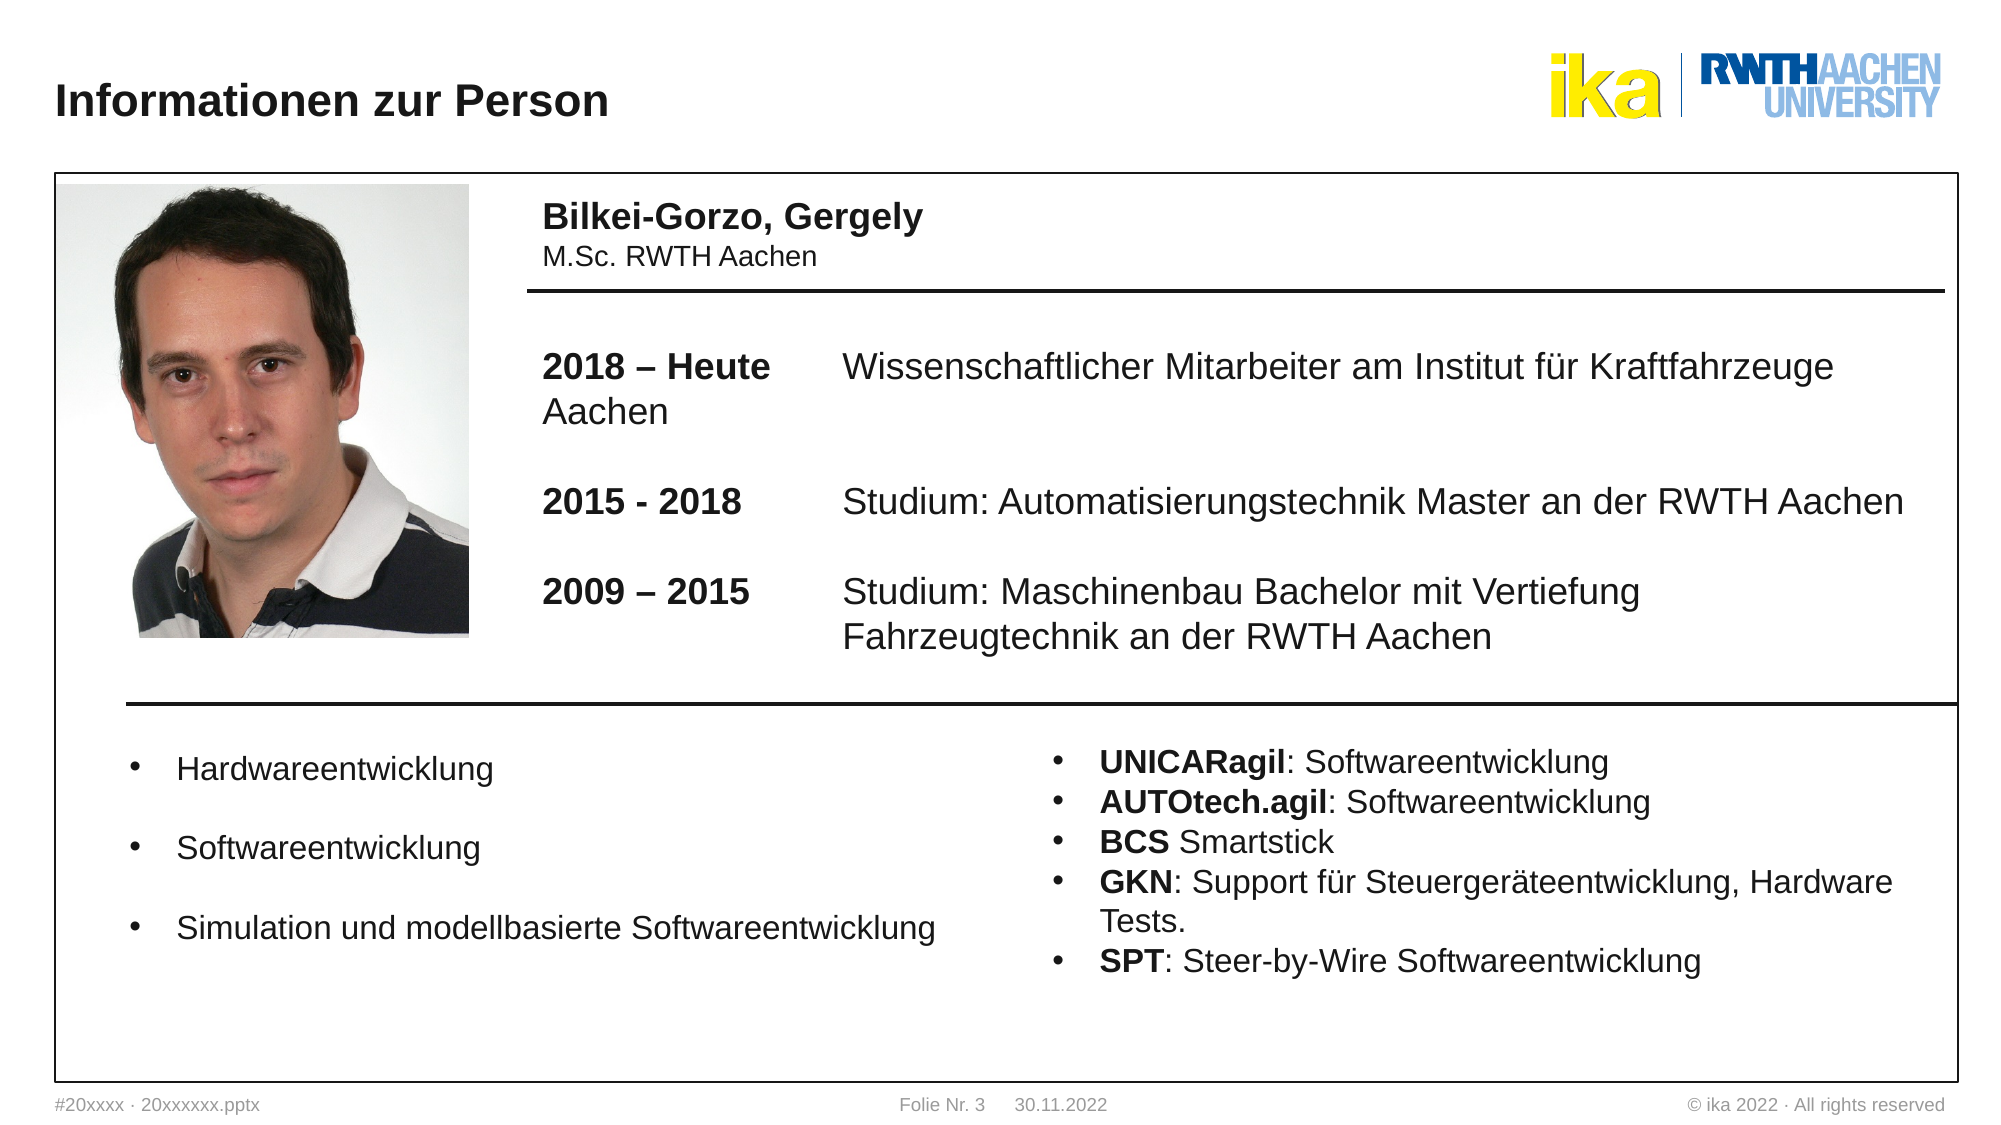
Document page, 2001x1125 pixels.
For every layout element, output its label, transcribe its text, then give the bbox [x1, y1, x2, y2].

text_box [53, 171, 1960, 1084]
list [54, 184, 469, 639]
title Informationen zur Person [54, 31, 1496, 126]
